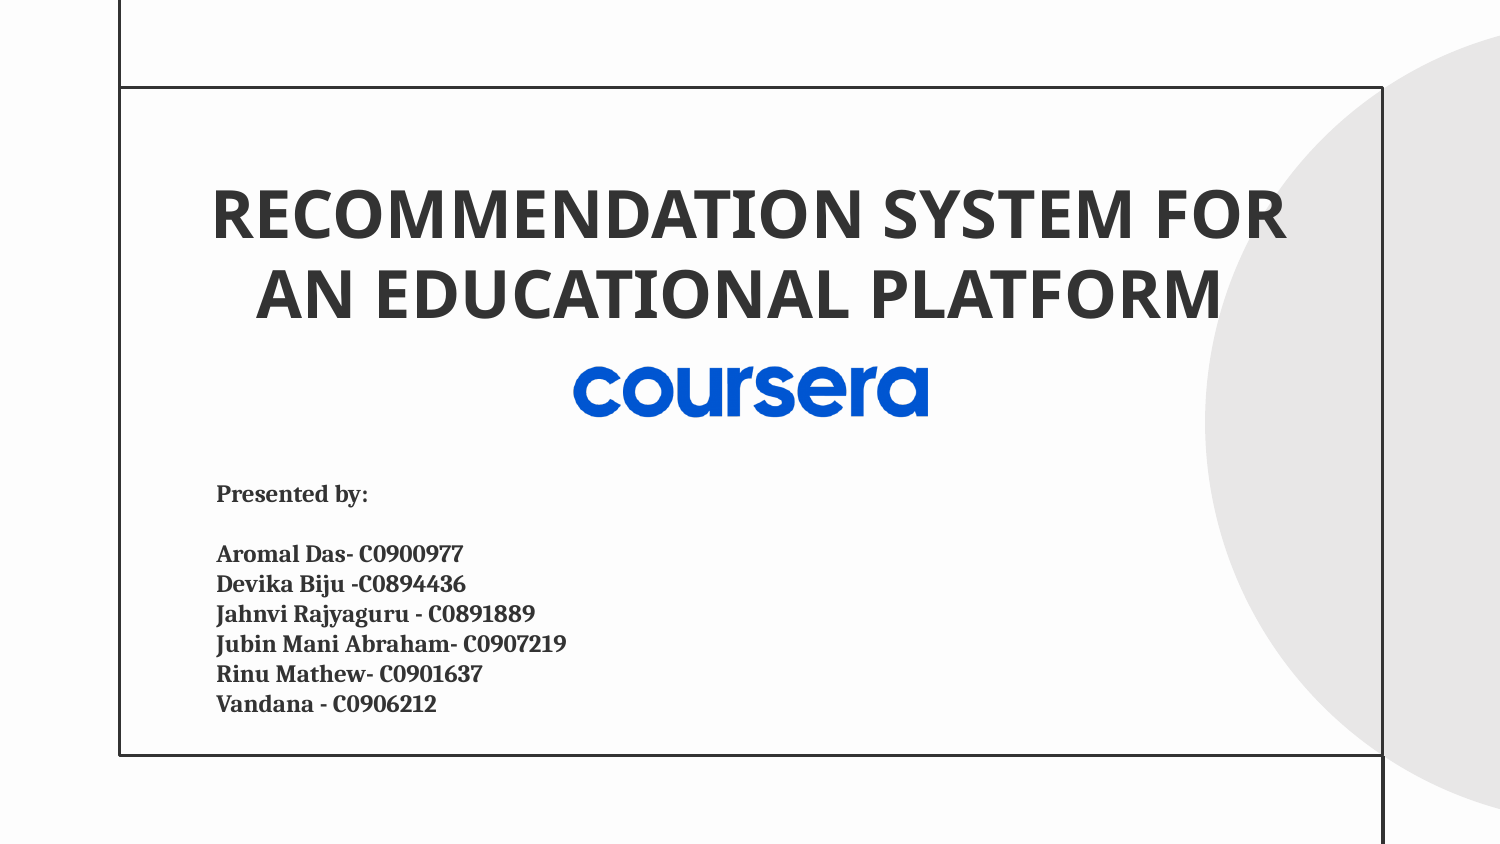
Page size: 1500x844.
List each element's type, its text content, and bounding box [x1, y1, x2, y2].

subtitle Presented by: Aromal Das- C0900977 Devika Biju -C0894436 Jahnvi Rajyaguru - C0891889 Jubin Mani Abraham- C0907219 Rinu Mathew- C0901637 Vandana - C0906212 [178, 462, 1146, 741]
picture [529, 319, 972, 465]
title RECOMMENDATION SYSTEM FOR AN EDUCATIONAL PLATFORM [178, 127, 1321, 442]
